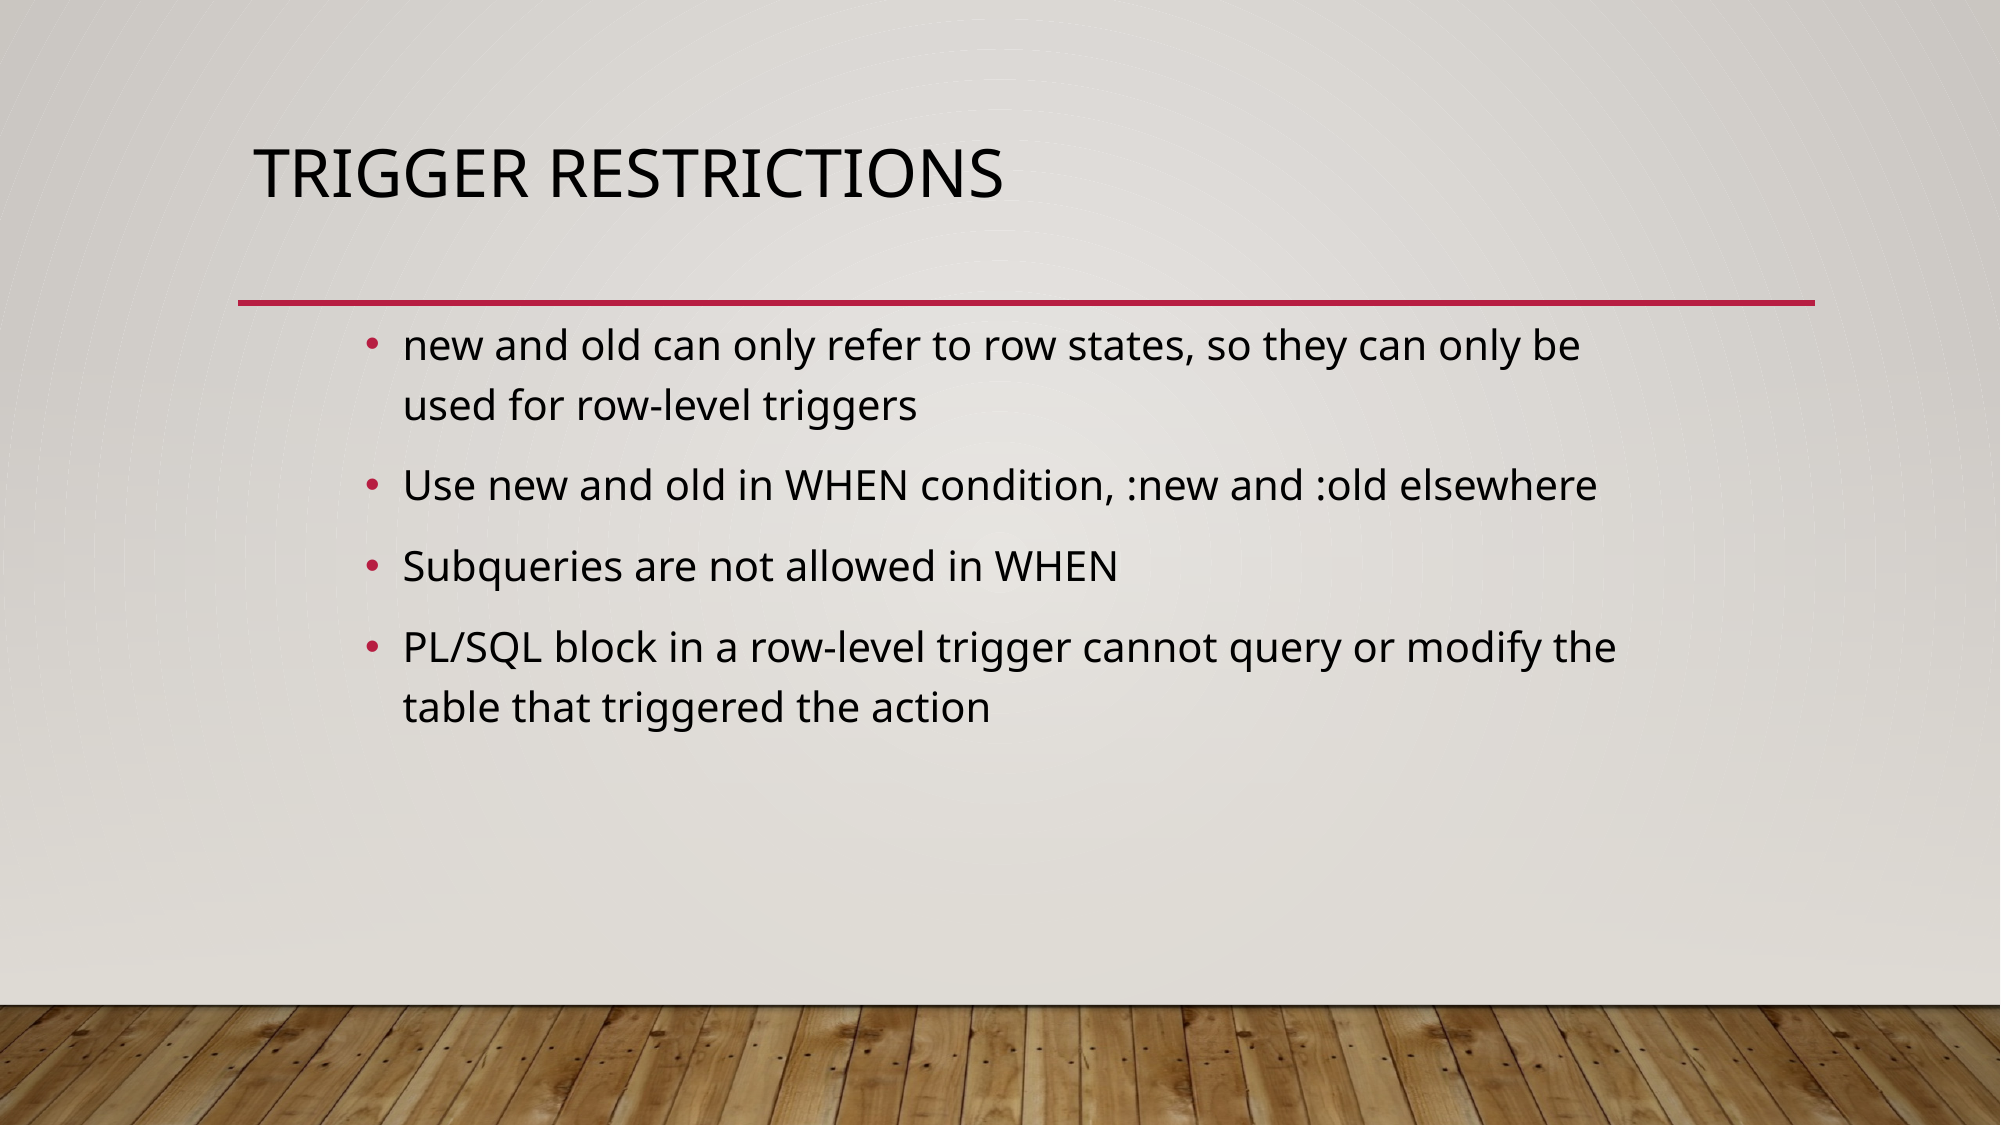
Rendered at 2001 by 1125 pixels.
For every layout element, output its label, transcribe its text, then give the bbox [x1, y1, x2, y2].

title Trigger Restrictions [238, 131, 1814, 305]
picture [0, 1005, 2000, 1125]
list new and old can only refer to row states, so they can only be used for row-level triggers Use new and old in WHEN condition, :new and :old elsewhere Subqueries are not allowed in WHEN PL/SQL block in a row-level trigger cannot query or modify the table that triggered the action [350, 300, 1655, 938]
